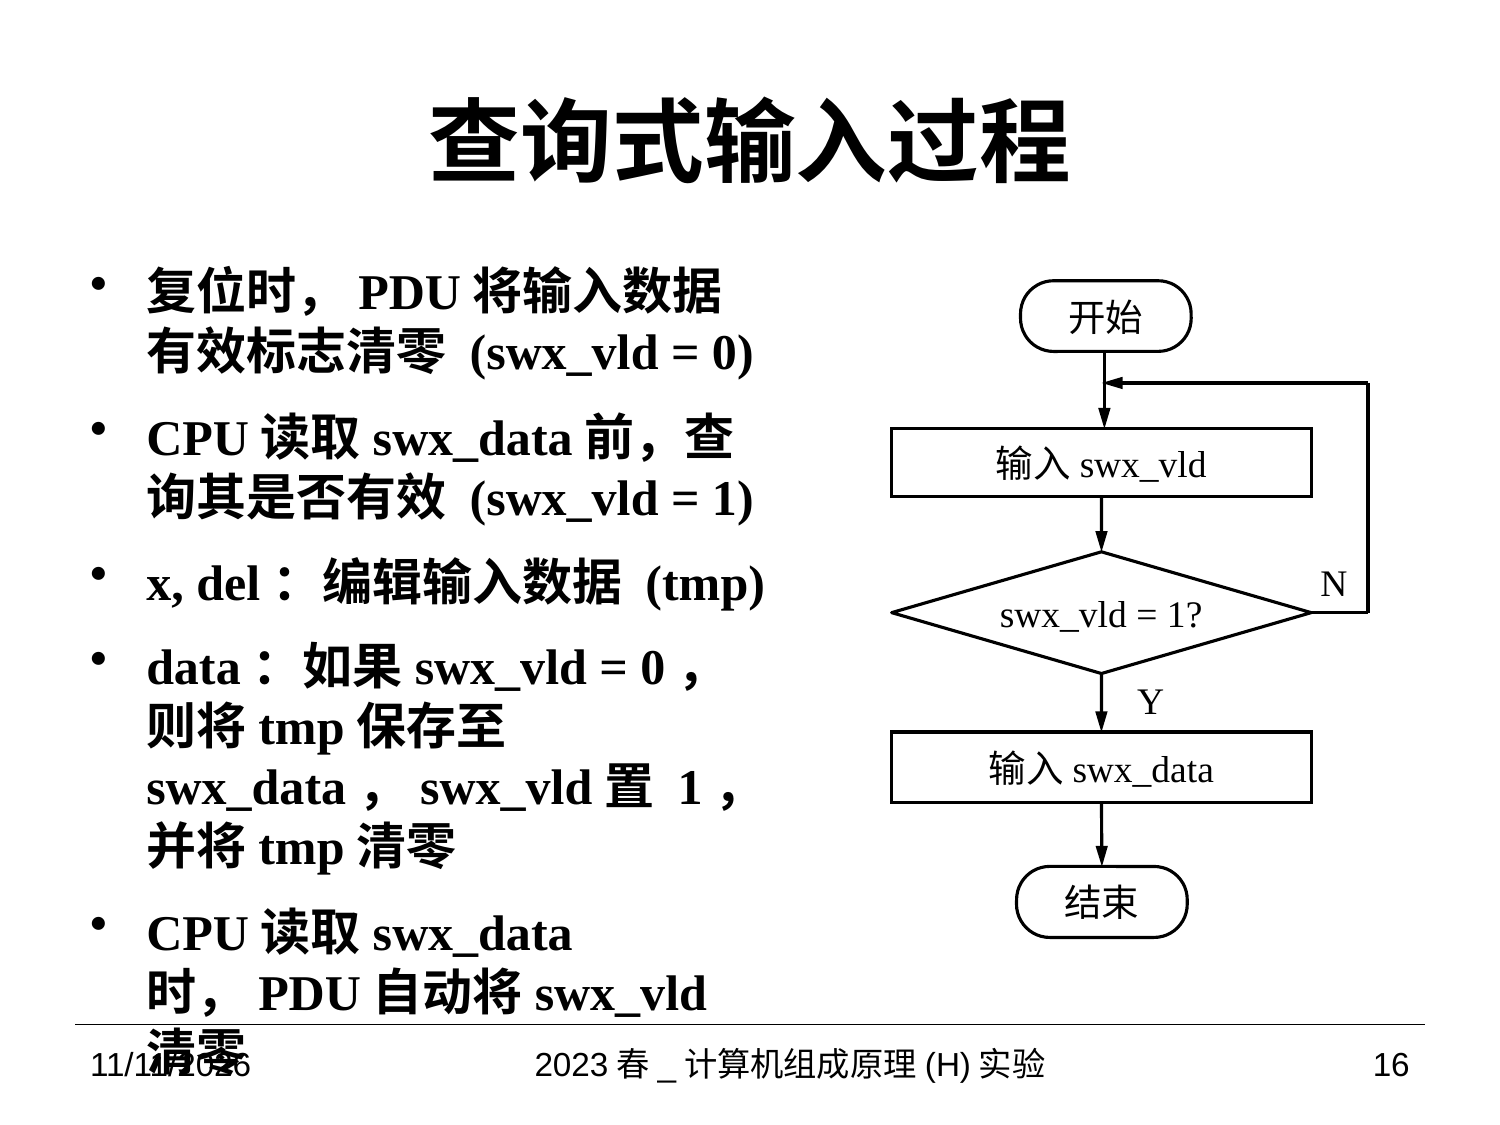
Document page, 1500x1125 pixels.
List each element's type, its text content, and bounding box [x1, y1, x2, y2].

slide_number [74, 1024, 424, 1103]
title 查询式输入过程 [75, 45, 1425, 233]
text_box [891, 280, 1369, 938]
list 复位时，PDU将输入数据有效标志清零 (swx_vld = 0) CPU读取swx_data前，查询其是否有效 (swx_vld = 1) x, del：编辑输入数据 (tmp) data：如果swx_vld = 0，则将tmp保存至swx_data，swx_vld置 1，并将tmp清零 CPU读取swx_data时，PDU自动将swx_vld清零 [75, 252, 784, 1024]
slide_number 16 [1162, 1024, 1426, 1103]
footer 2023春_计算机组成原理(H)实验 [424, 1024, 1162, 1103]
